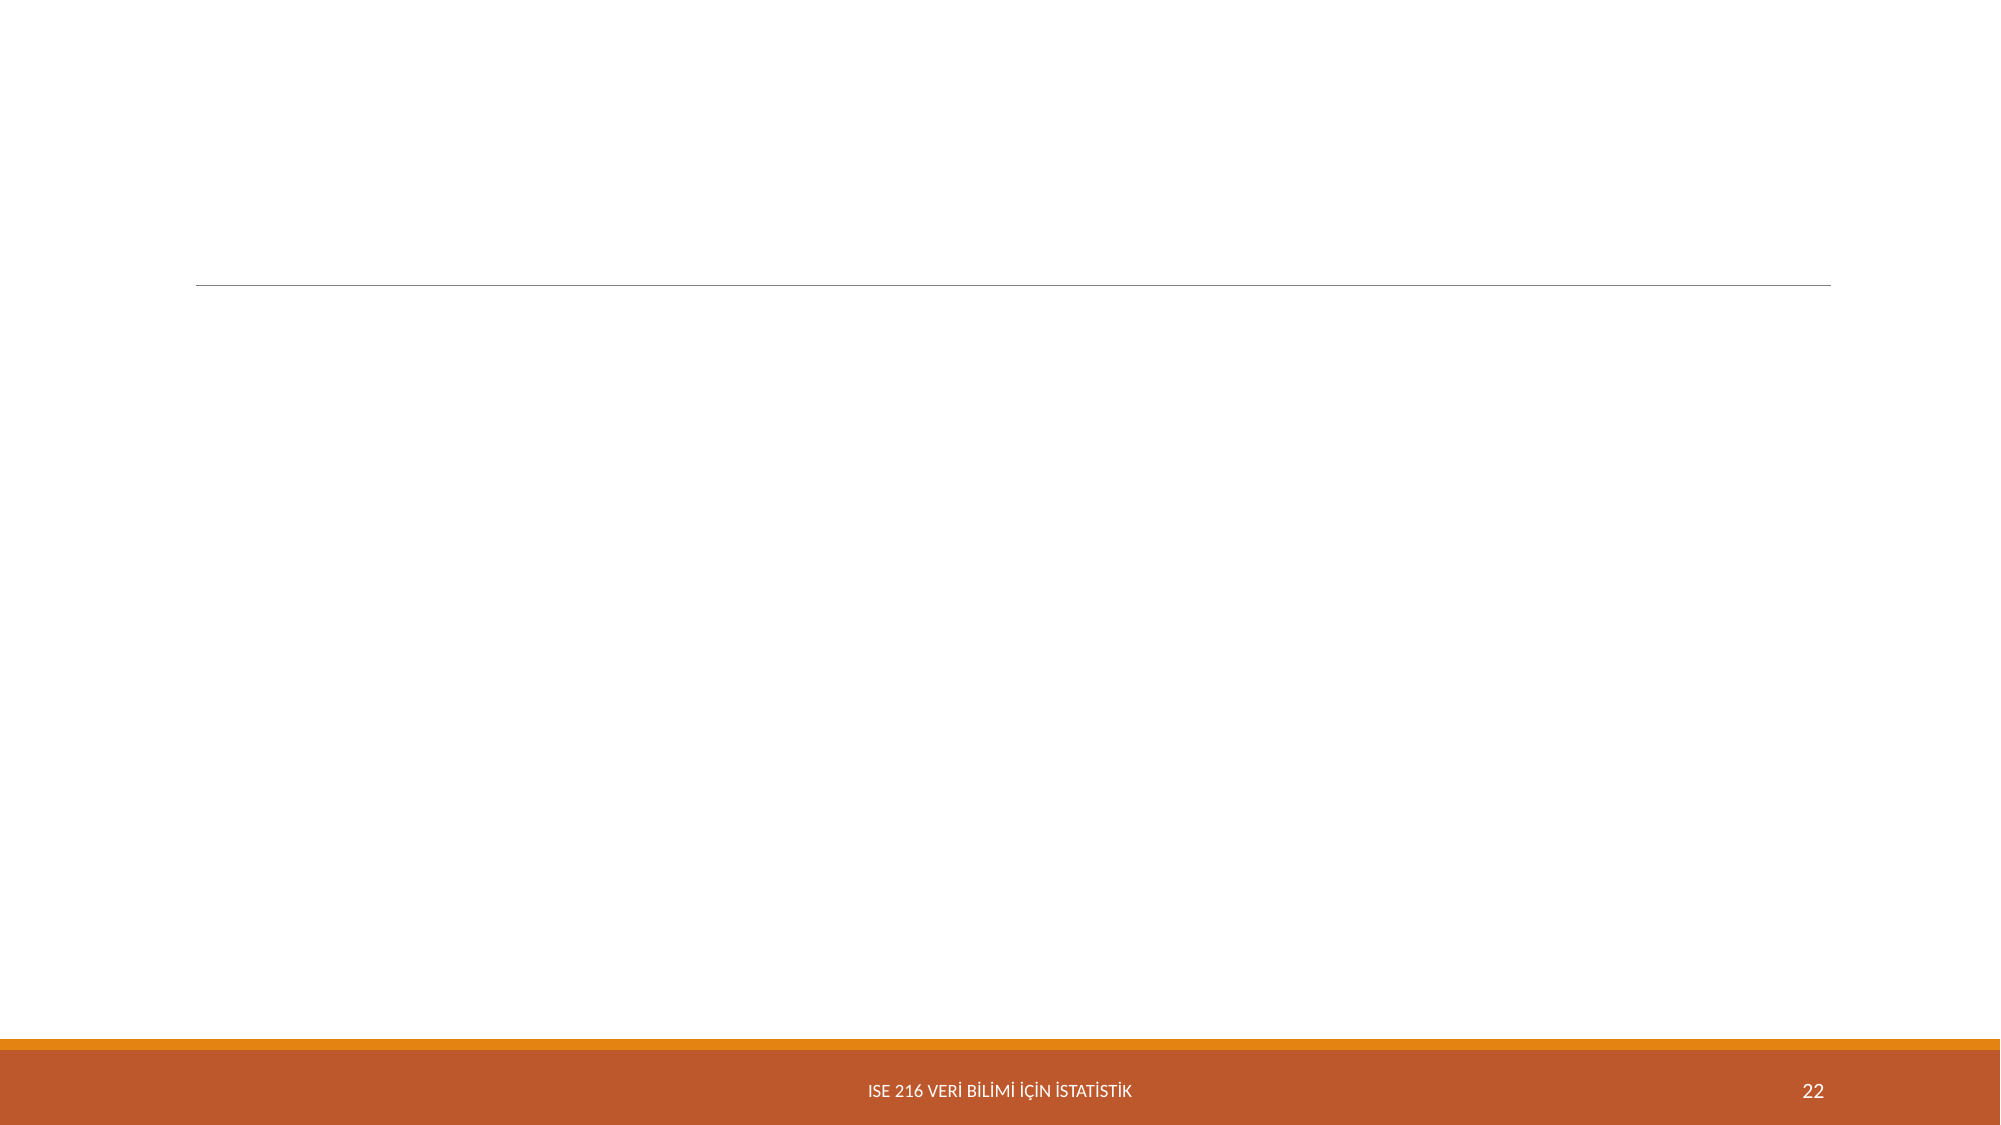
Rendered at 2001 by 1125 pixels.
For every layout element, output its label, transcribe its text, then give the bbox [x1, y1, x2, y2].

slide_number 22 [1624, 1059, 1840, 1120]
footer ISE 216 VERİ BİLİMİ İÇİN İSTATİSTİK [604, 1059, 1396, 1120]
